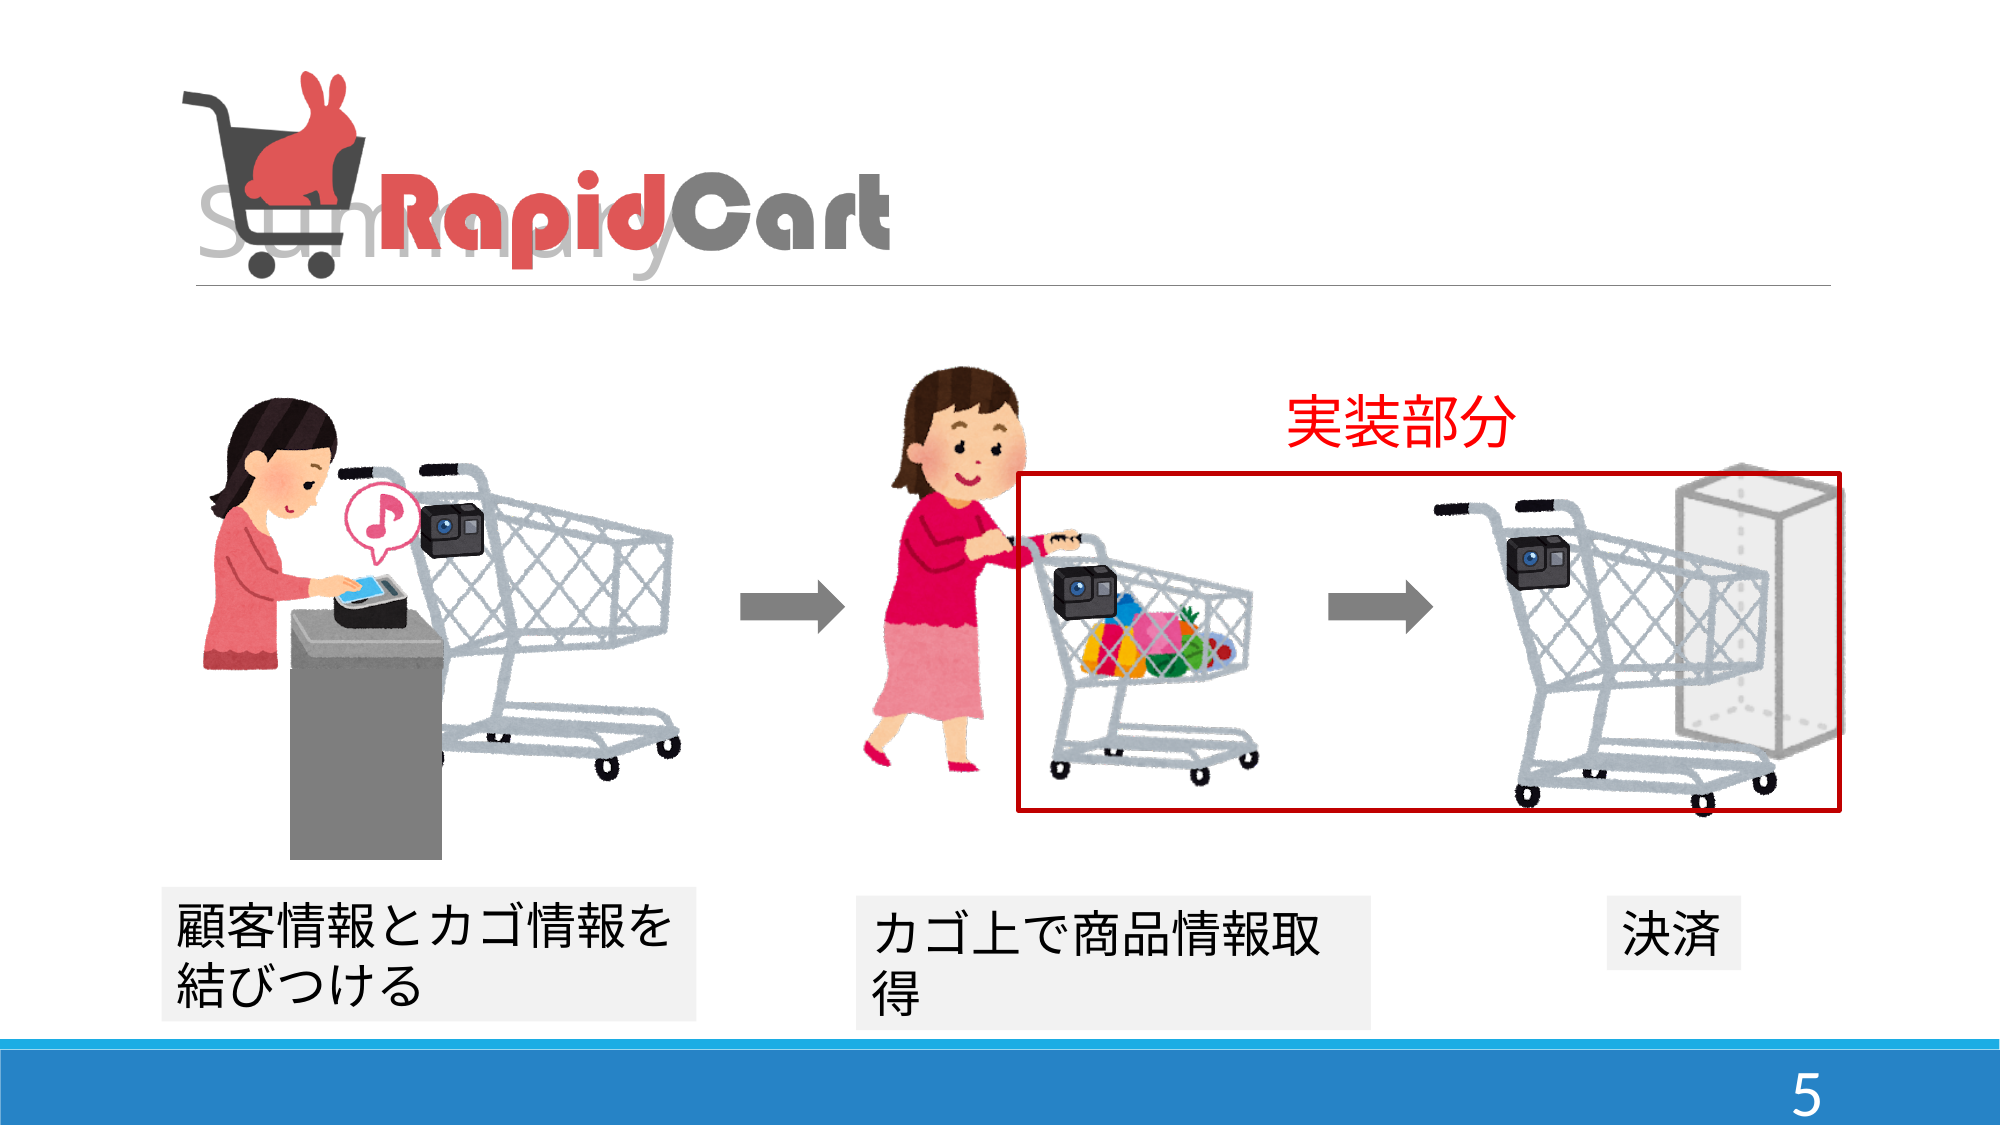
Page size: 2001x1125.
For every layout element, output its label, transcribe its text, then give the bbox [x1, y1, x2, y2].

text_box [1801, 778, 1841, 812]
picture [189, 392, 697, 795]
text_box カゴ上で商品情報取得 [856, 895, 1371, 1031]
text_box 実装部分 [1294, 377, 1873, 462]
title Summary [180, 47, 1830, 285]
picture [1420, 457, 1857, 831]
picture [179, 71, 961, 345]
slide_number 4 [1624, 1059, 1840, 1120]
text_box [289, 684, 443, 861]
text_box 顧客情報とカゴ情報を結びつける [161, 886, 697, 1022]
text_box 決済 [1606, 895, 1742, 971]
text_box [1293, 472, 1420, 812]
picture [844, 347, 1285, 812]
text_box [739, 578, 841, 636]
